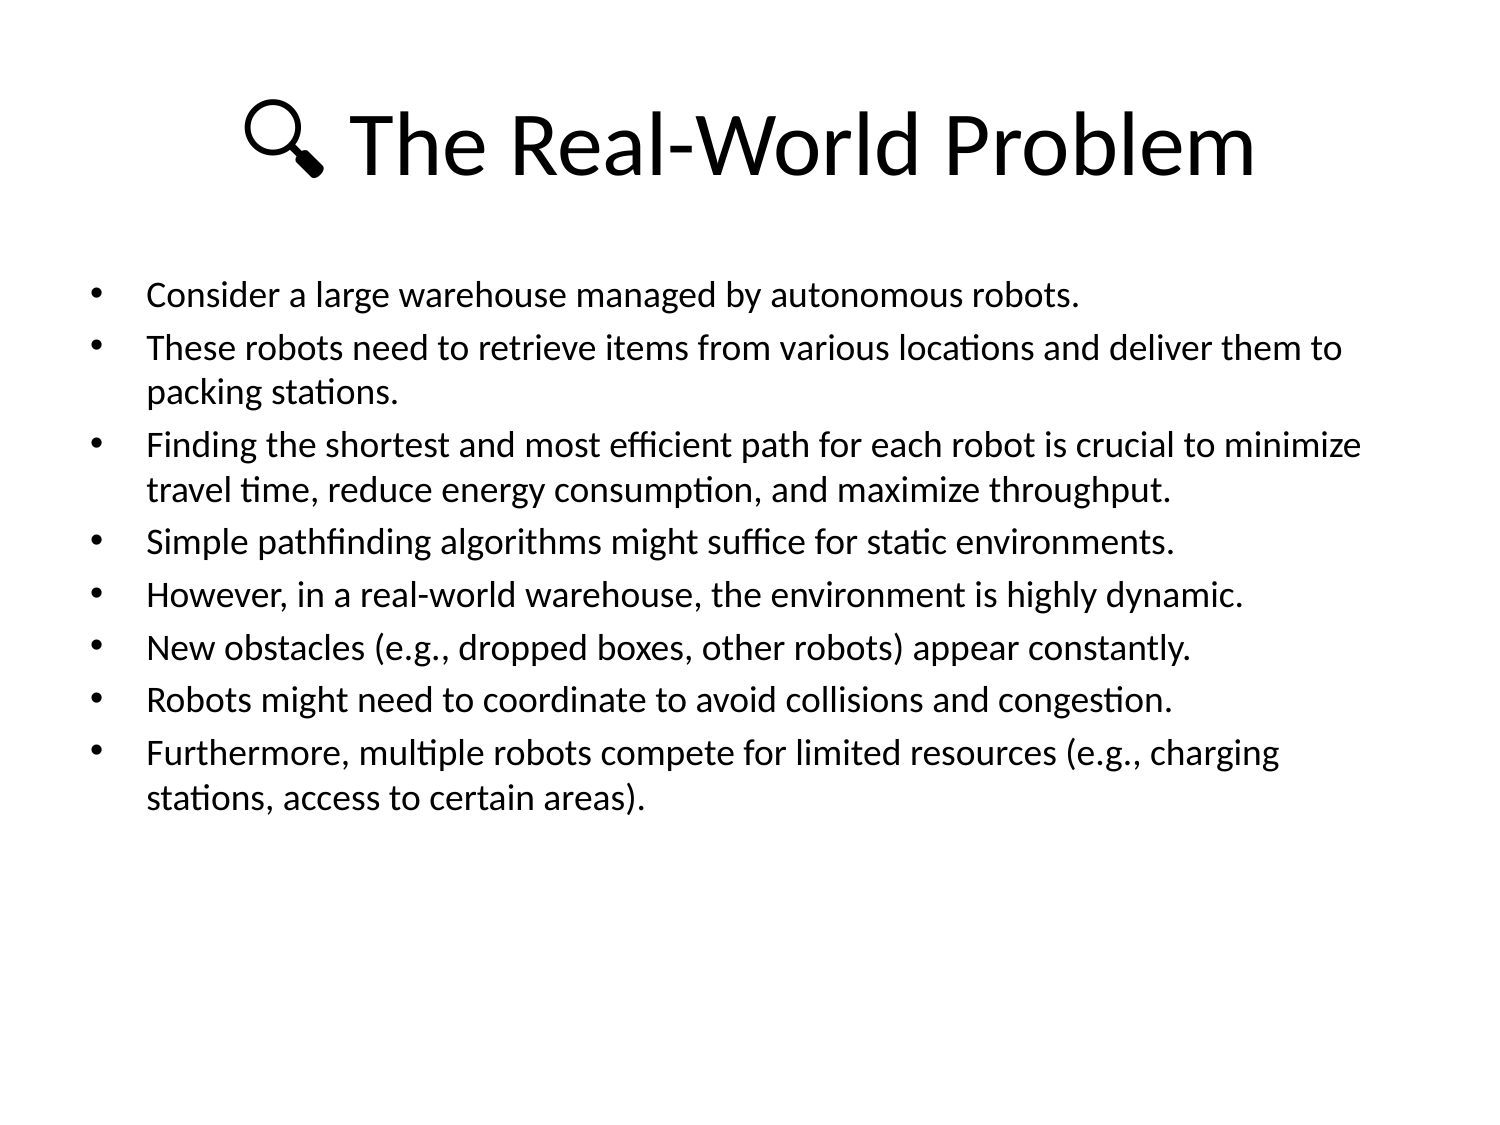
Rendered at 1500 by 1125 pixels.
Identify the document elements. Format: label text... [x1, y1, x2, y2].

title 🔍 The Real-World Problem [75, 45, 1425, 233]
list Consider a large warehouse managed by autonomous robots. These robots need to retrieve items from various locations and deliver them to packing stations. Finding the shortest and most efficient path for each robot is crucial to minimize travel time, reduce energy consumption, and maximize throughput. Simple pathfinding algorithms might suffice for static environments. However, in a real-world warehouse, the environment is highly dynamic. New obstacles (e.g., dropped boxes, other robots) appear constantly. Robots might need to coordinate to avoid collisions and congestion. Furthermore, multiple robots compete for limited resources (e.g., charging stations, access to certain areas). [75, 262, 1425, 1005]
